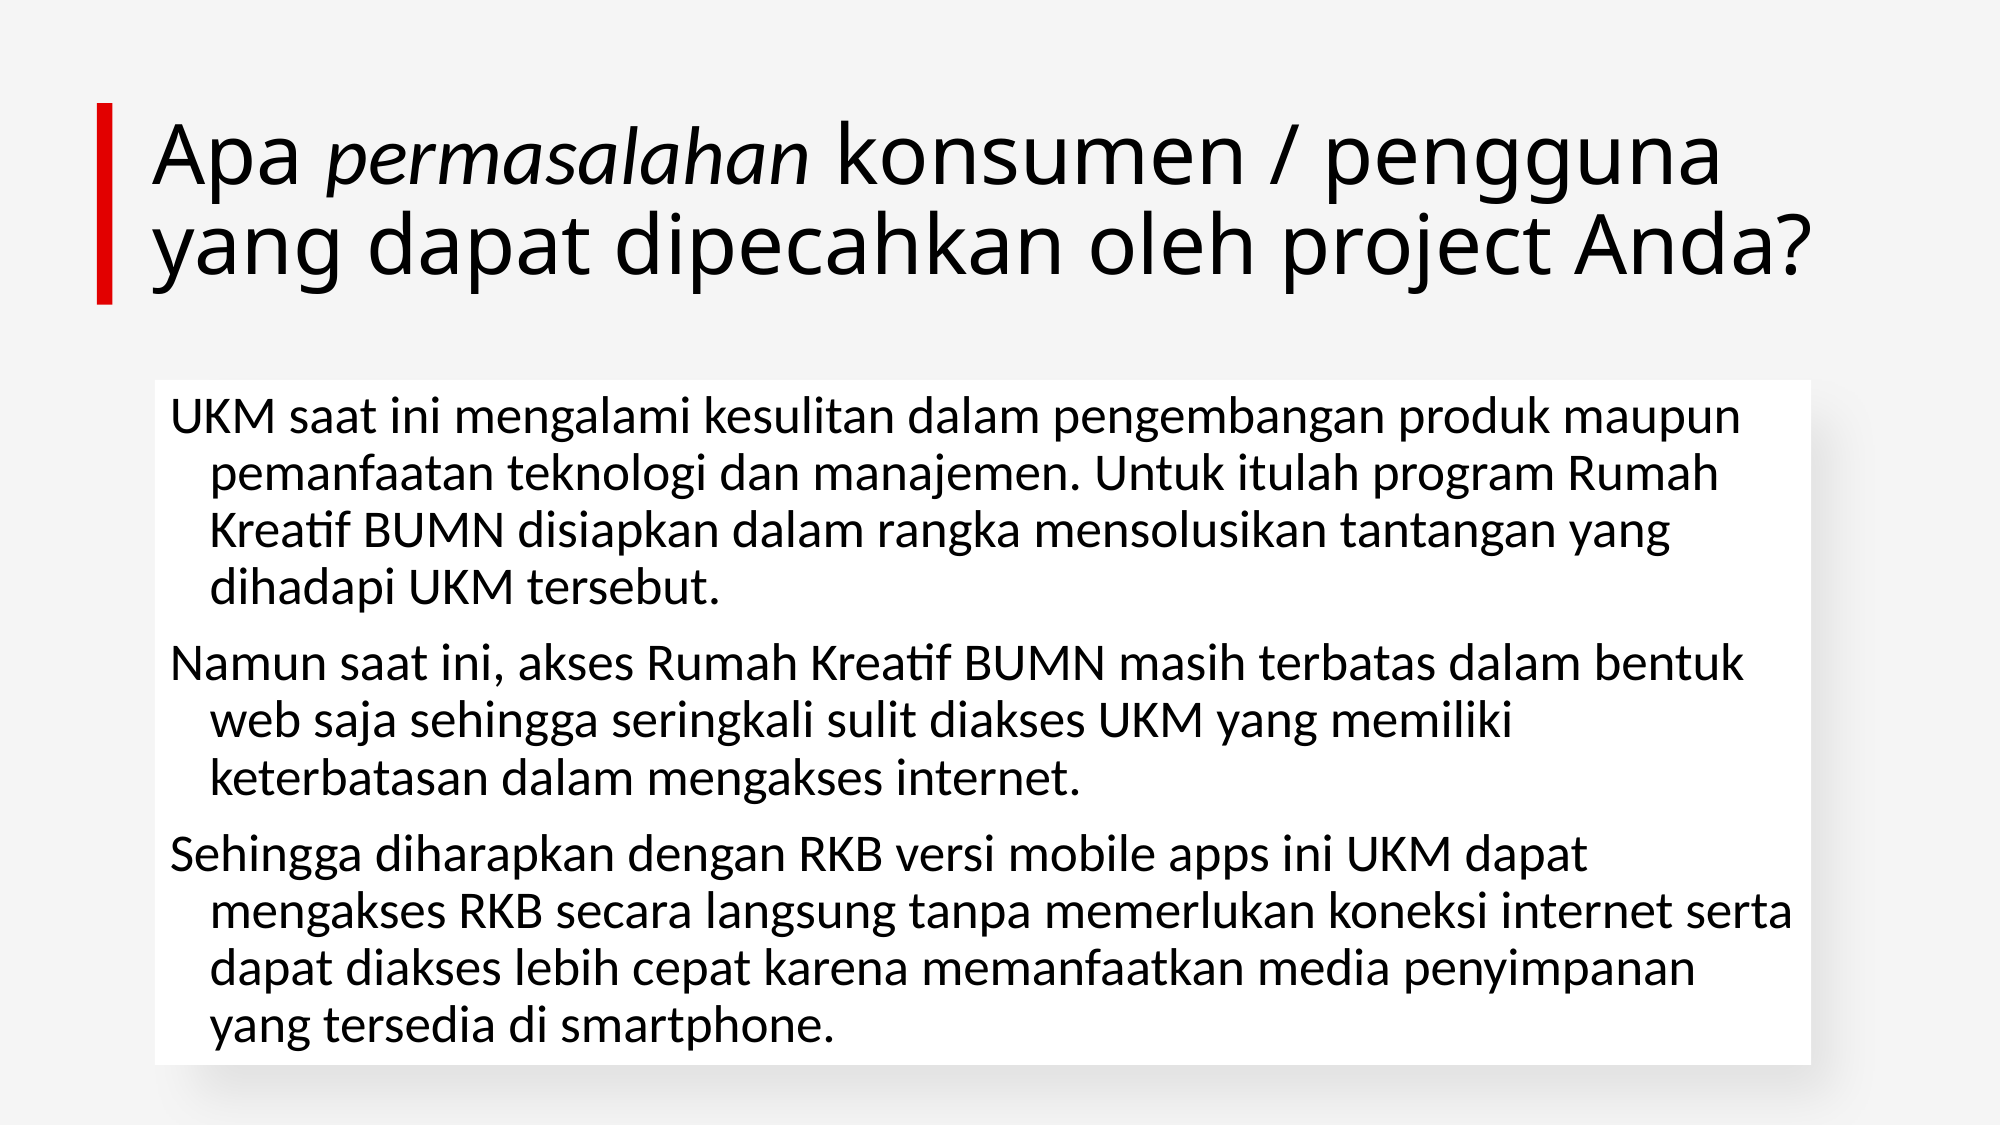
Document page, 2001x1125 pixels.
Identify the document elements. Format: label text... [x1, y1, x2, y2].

list UKM saat ini mengalami kesulitan dalam pengembangan produk maupun pemanfaatan teknologi dan manajemen. Untuk itulah program Rumah Kreatif BUMN disiapkan dalam rangka mensolusikan tantangan yang dihadapi UKM tersebut. Namun saat ini, akses Rumah Kreatif BUMN masih terbatas dalam bentuk web saja sehingga seringkali sulit diakses UKM yang memiliki keterbatasan dalam mengakses internet. Sehingga diharapkan dengan RKB versi mobile apps ini UKM dapat mengakses RKB secara langsung tanpa memerlukan koneksi internet serta dapat diakses lebih cepat karena memanfaatkan media penyimpanan yang tersedia di smartphone. [154, 379, 1812, 1065]
text_box [96, 102, 113, 306]
title Apa permasalahan konsumen / pengguna yang dapat dipecahkan oleh project Anda? [137, 93, 1863, 311]
